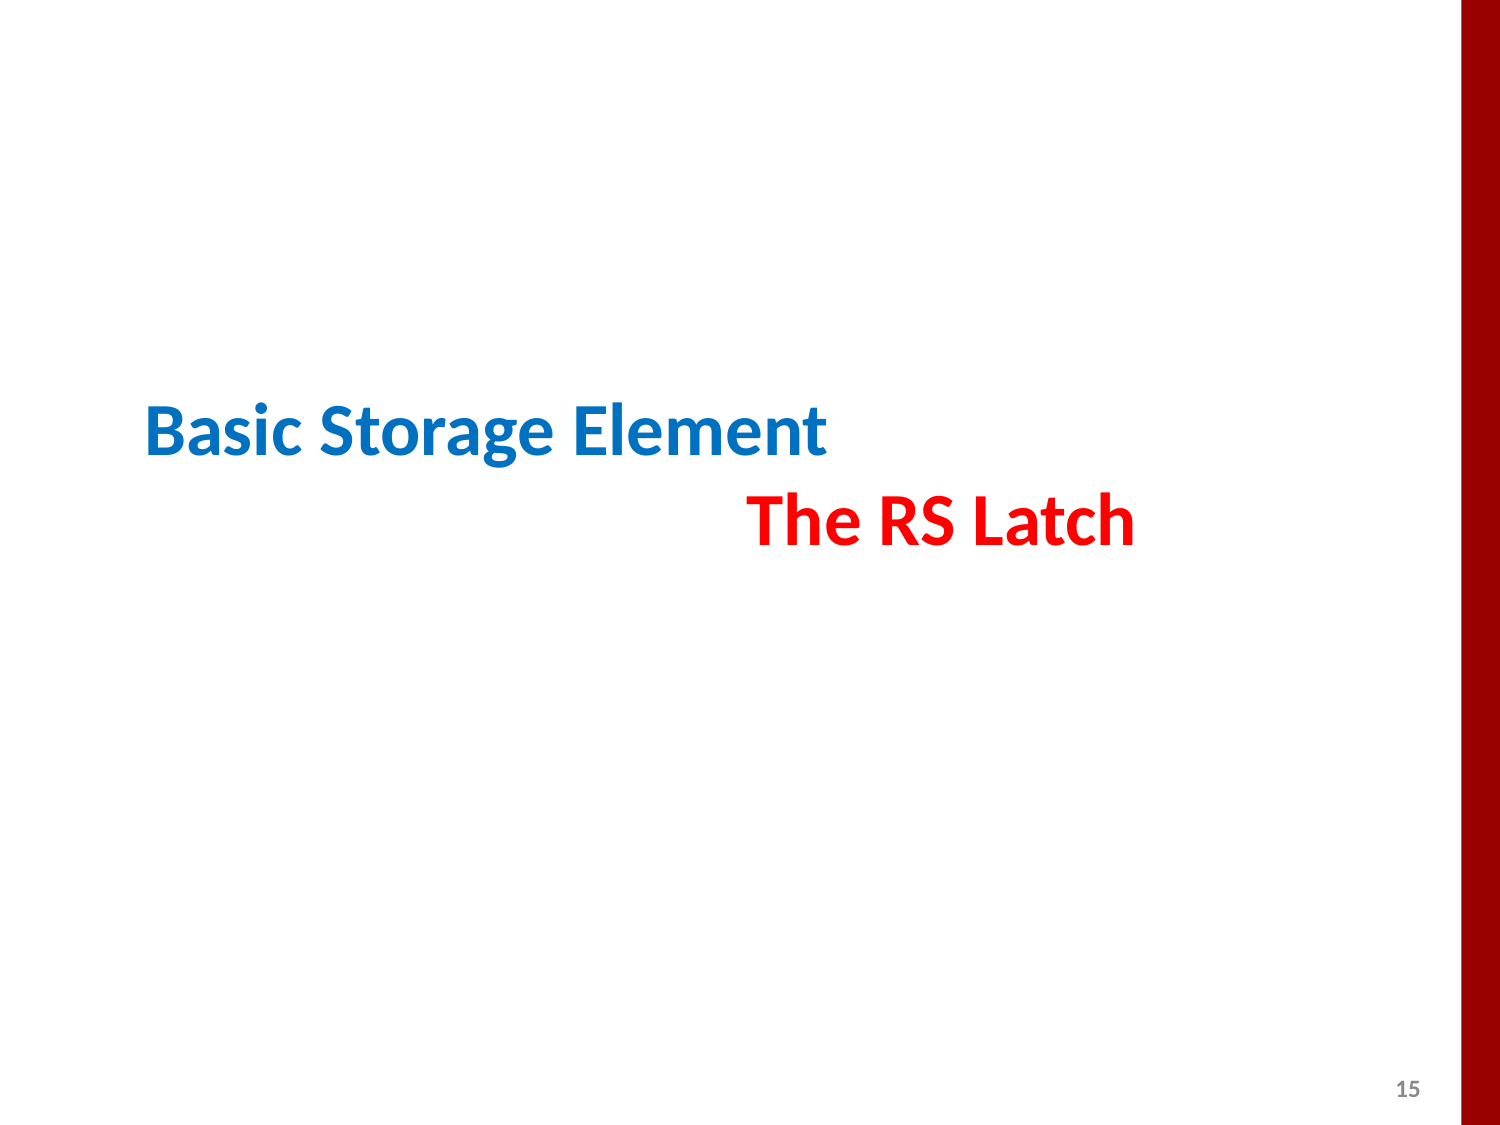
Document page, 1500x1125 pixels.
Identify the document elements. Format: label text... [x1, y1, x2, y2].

title Basic Storage Element The RS Latch [112, 349, 1388, 591]
